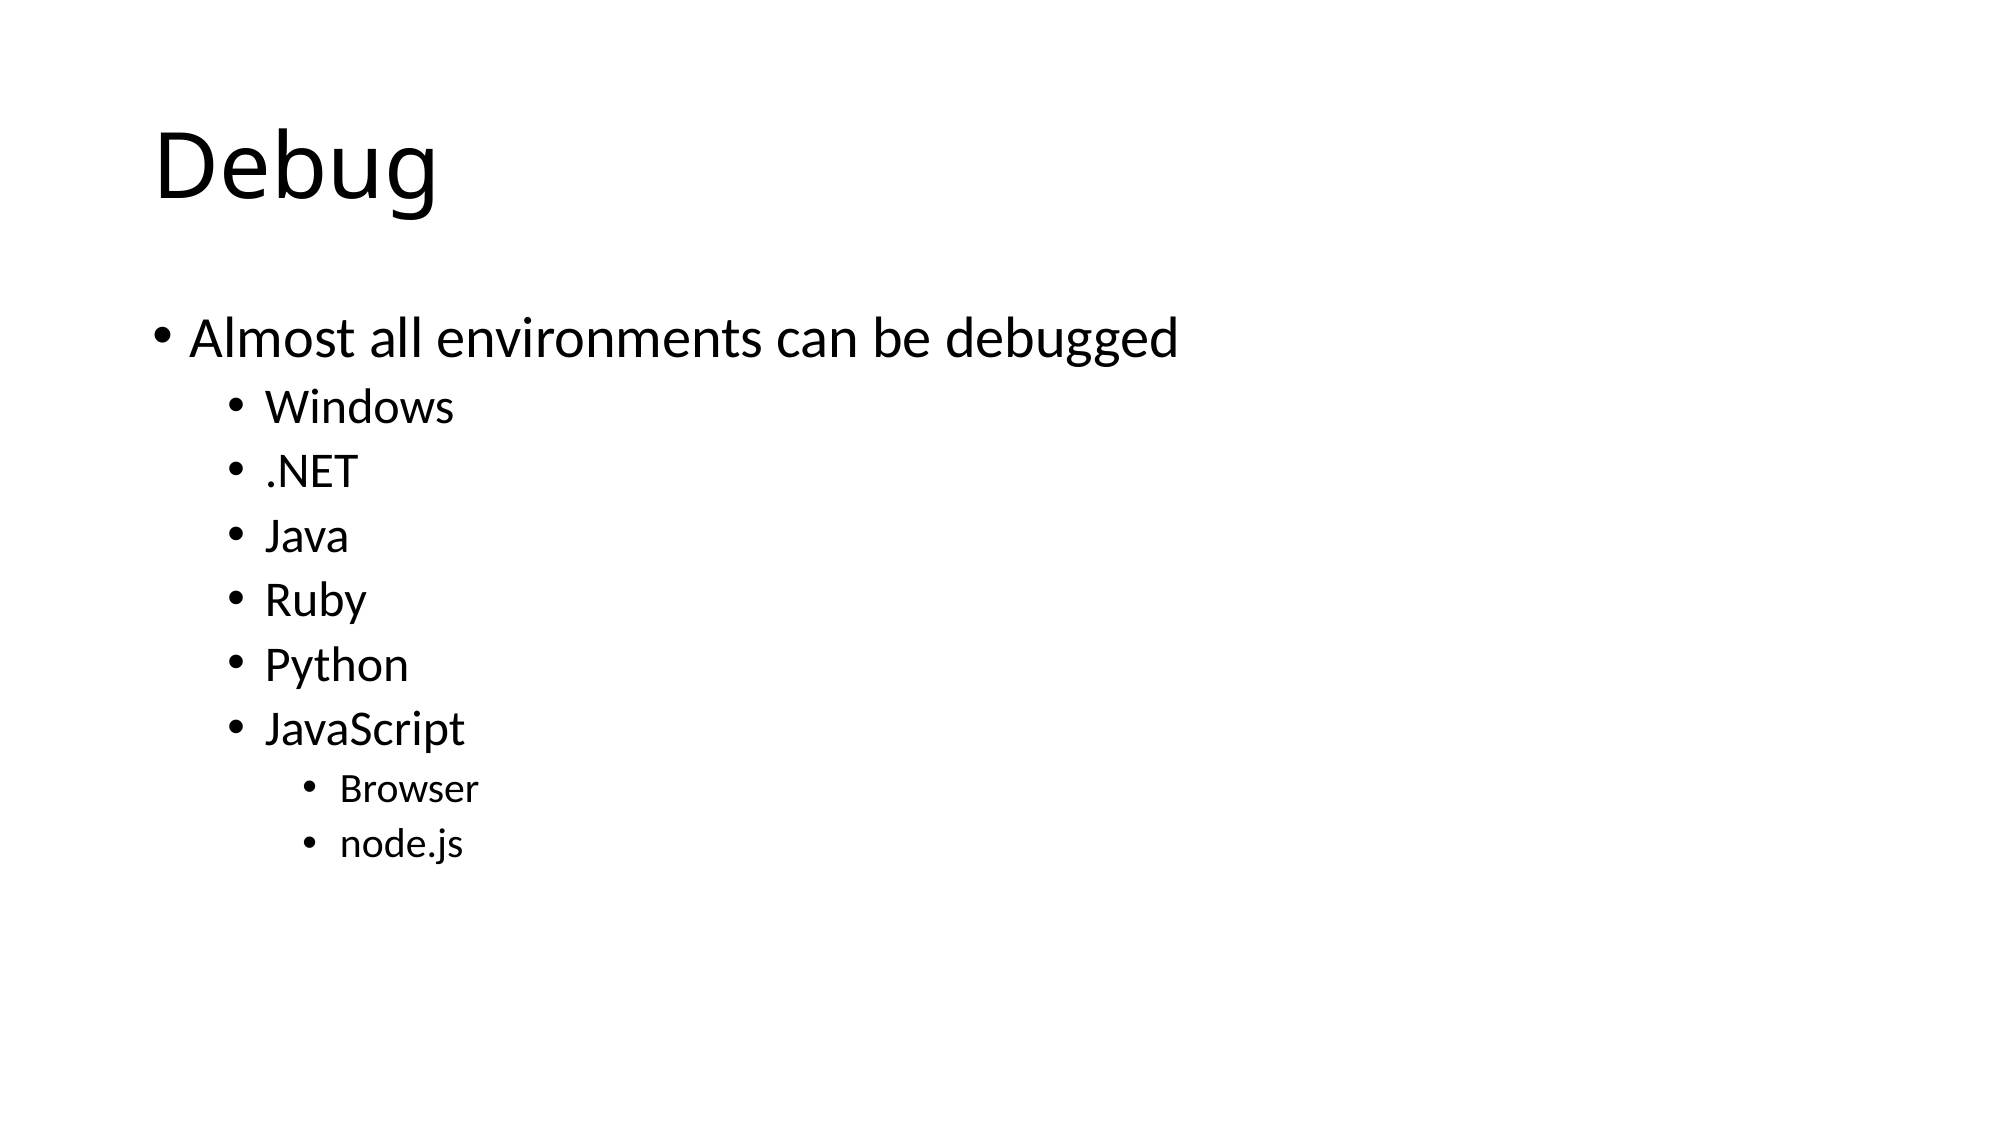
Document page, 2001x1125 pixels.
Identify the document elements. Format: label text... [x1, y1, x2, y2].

list Almost all environments can be debugged Windows .NET Java Ruby Python JavaScript Browser node.js [137, 299, 1863, 1014]
title Debug [137, 59, 1863, 278]
